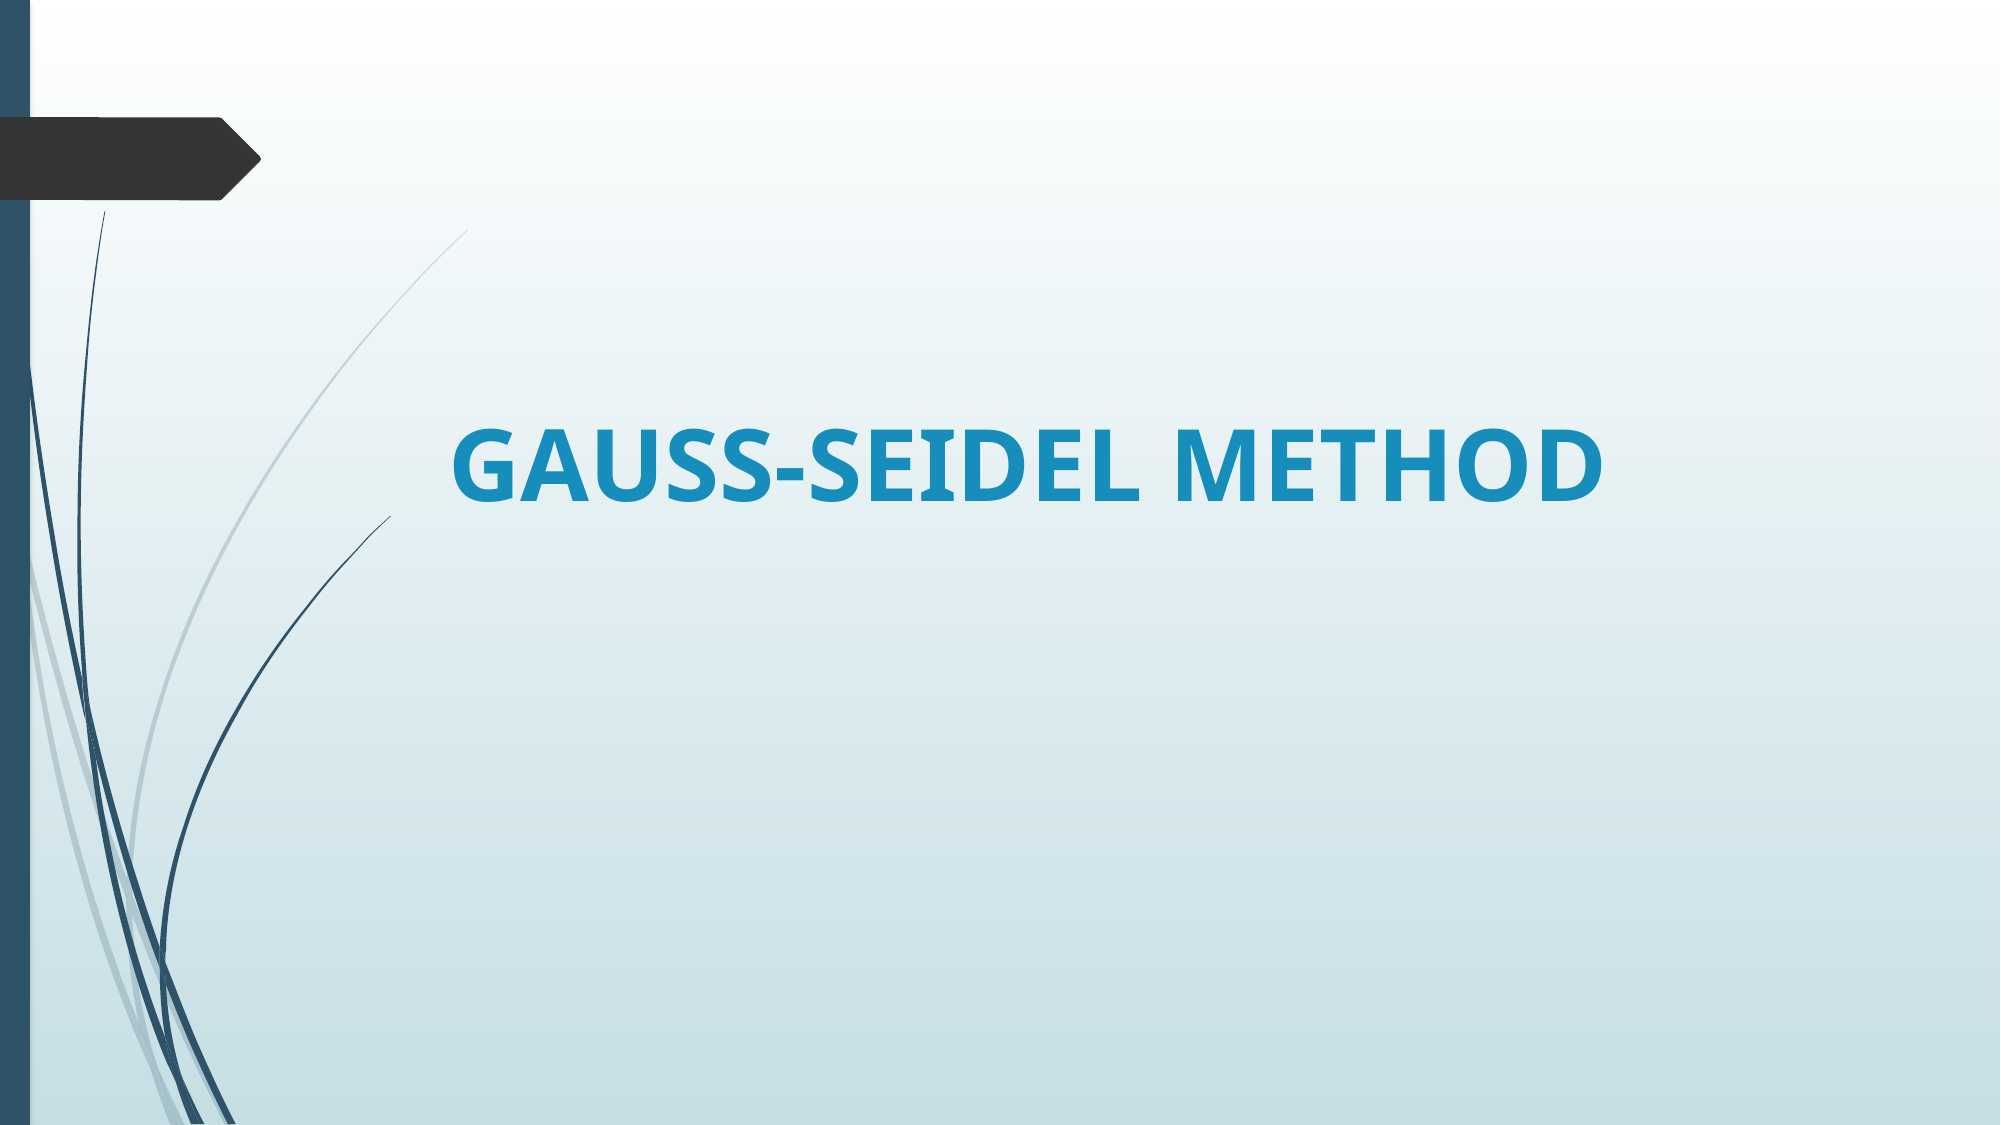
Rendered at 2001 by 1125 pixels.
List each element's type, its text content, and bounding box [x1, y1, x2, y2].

title GAUSS-SEIDEL METHOD [433, 394, 1896, 605]
